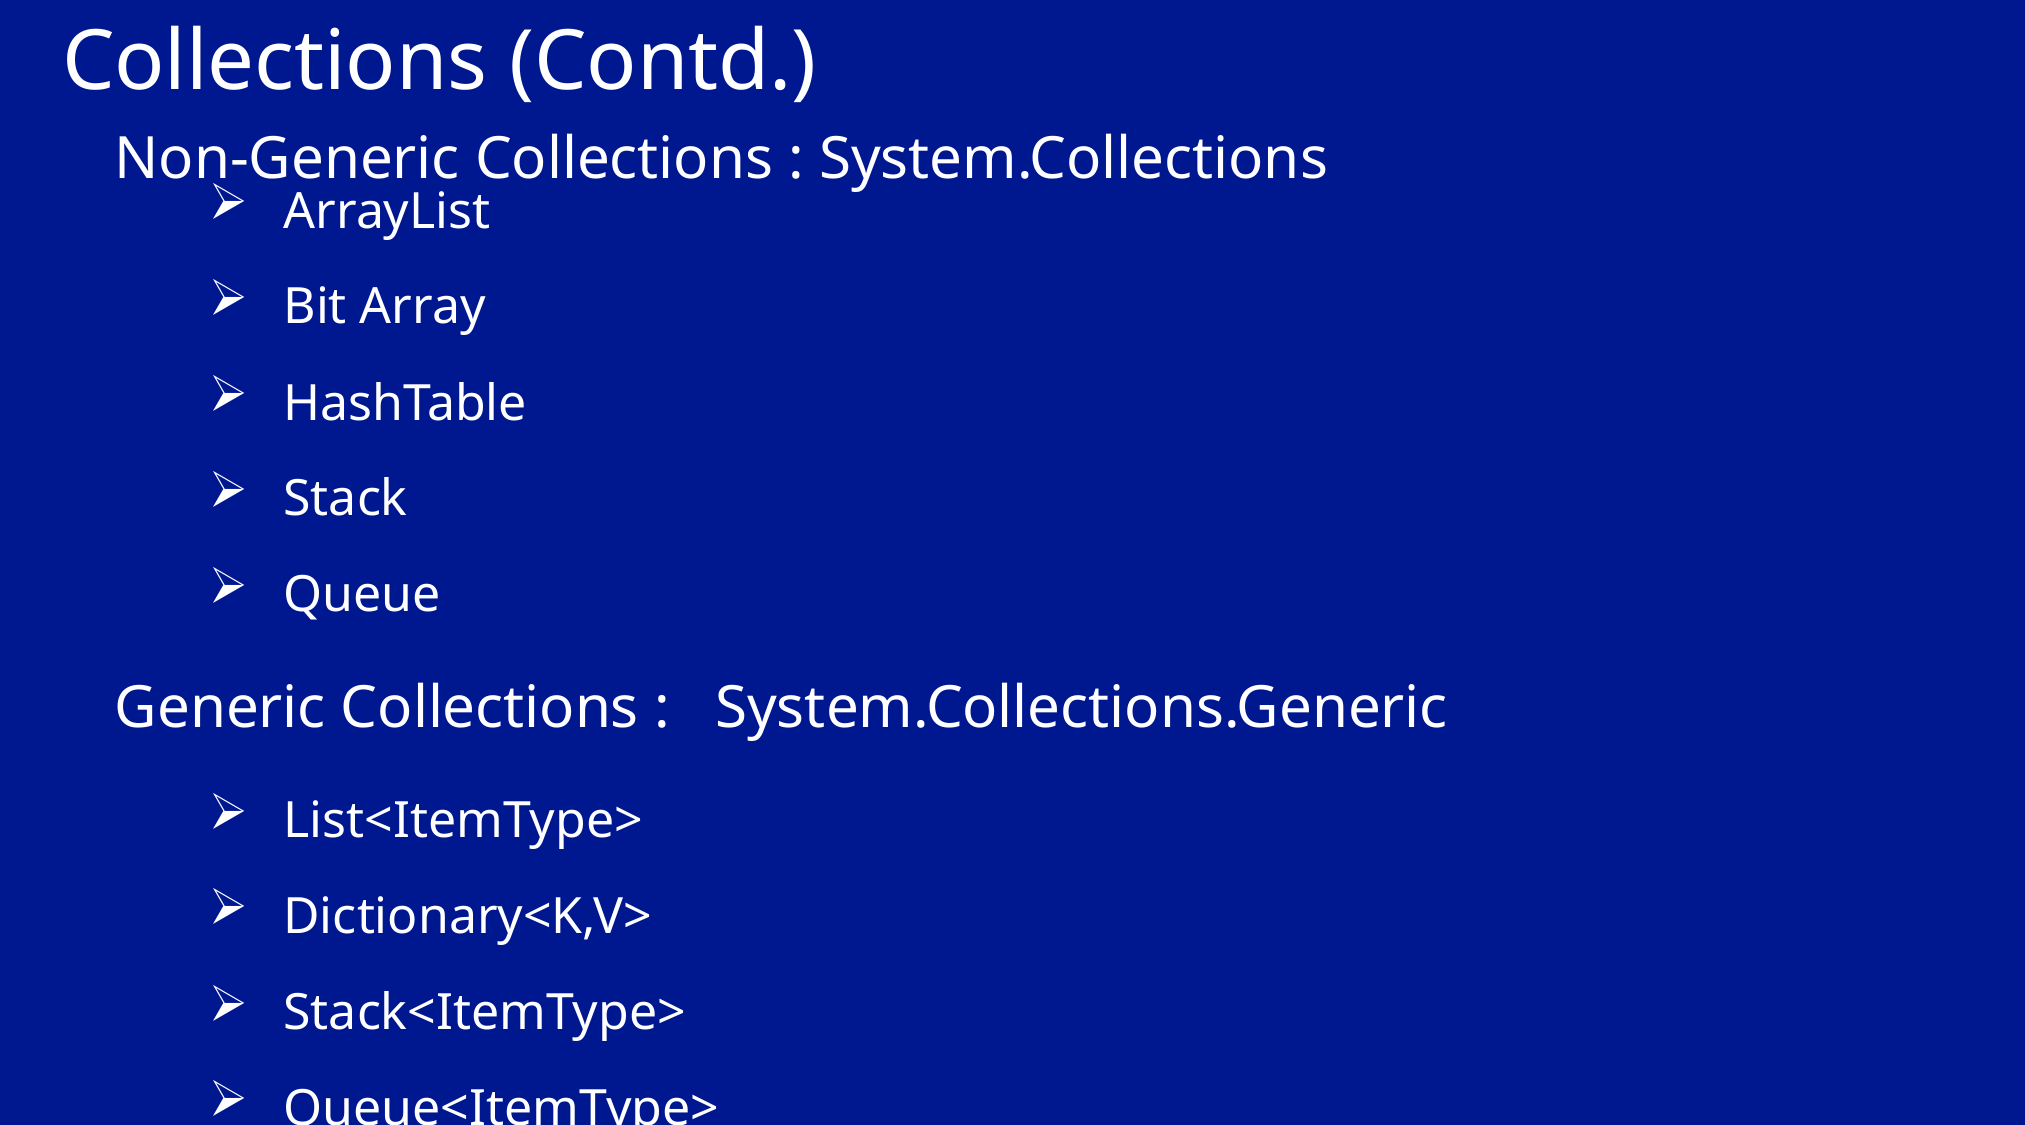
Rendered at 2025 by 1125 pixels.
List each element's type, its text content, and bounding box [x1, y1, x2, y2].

title Collections (Contd.) [37, 24, 1863, 100]
text_box Non-Generic Collections : System.Collections ArrayList Bit Array HashTable Stack Queue Generic Collections : System.Collections.Generic List<ItemType> Dictionary<K,V> Stack<ItemType> Queue<ItemType> [99, 112, 1488, 1125]
